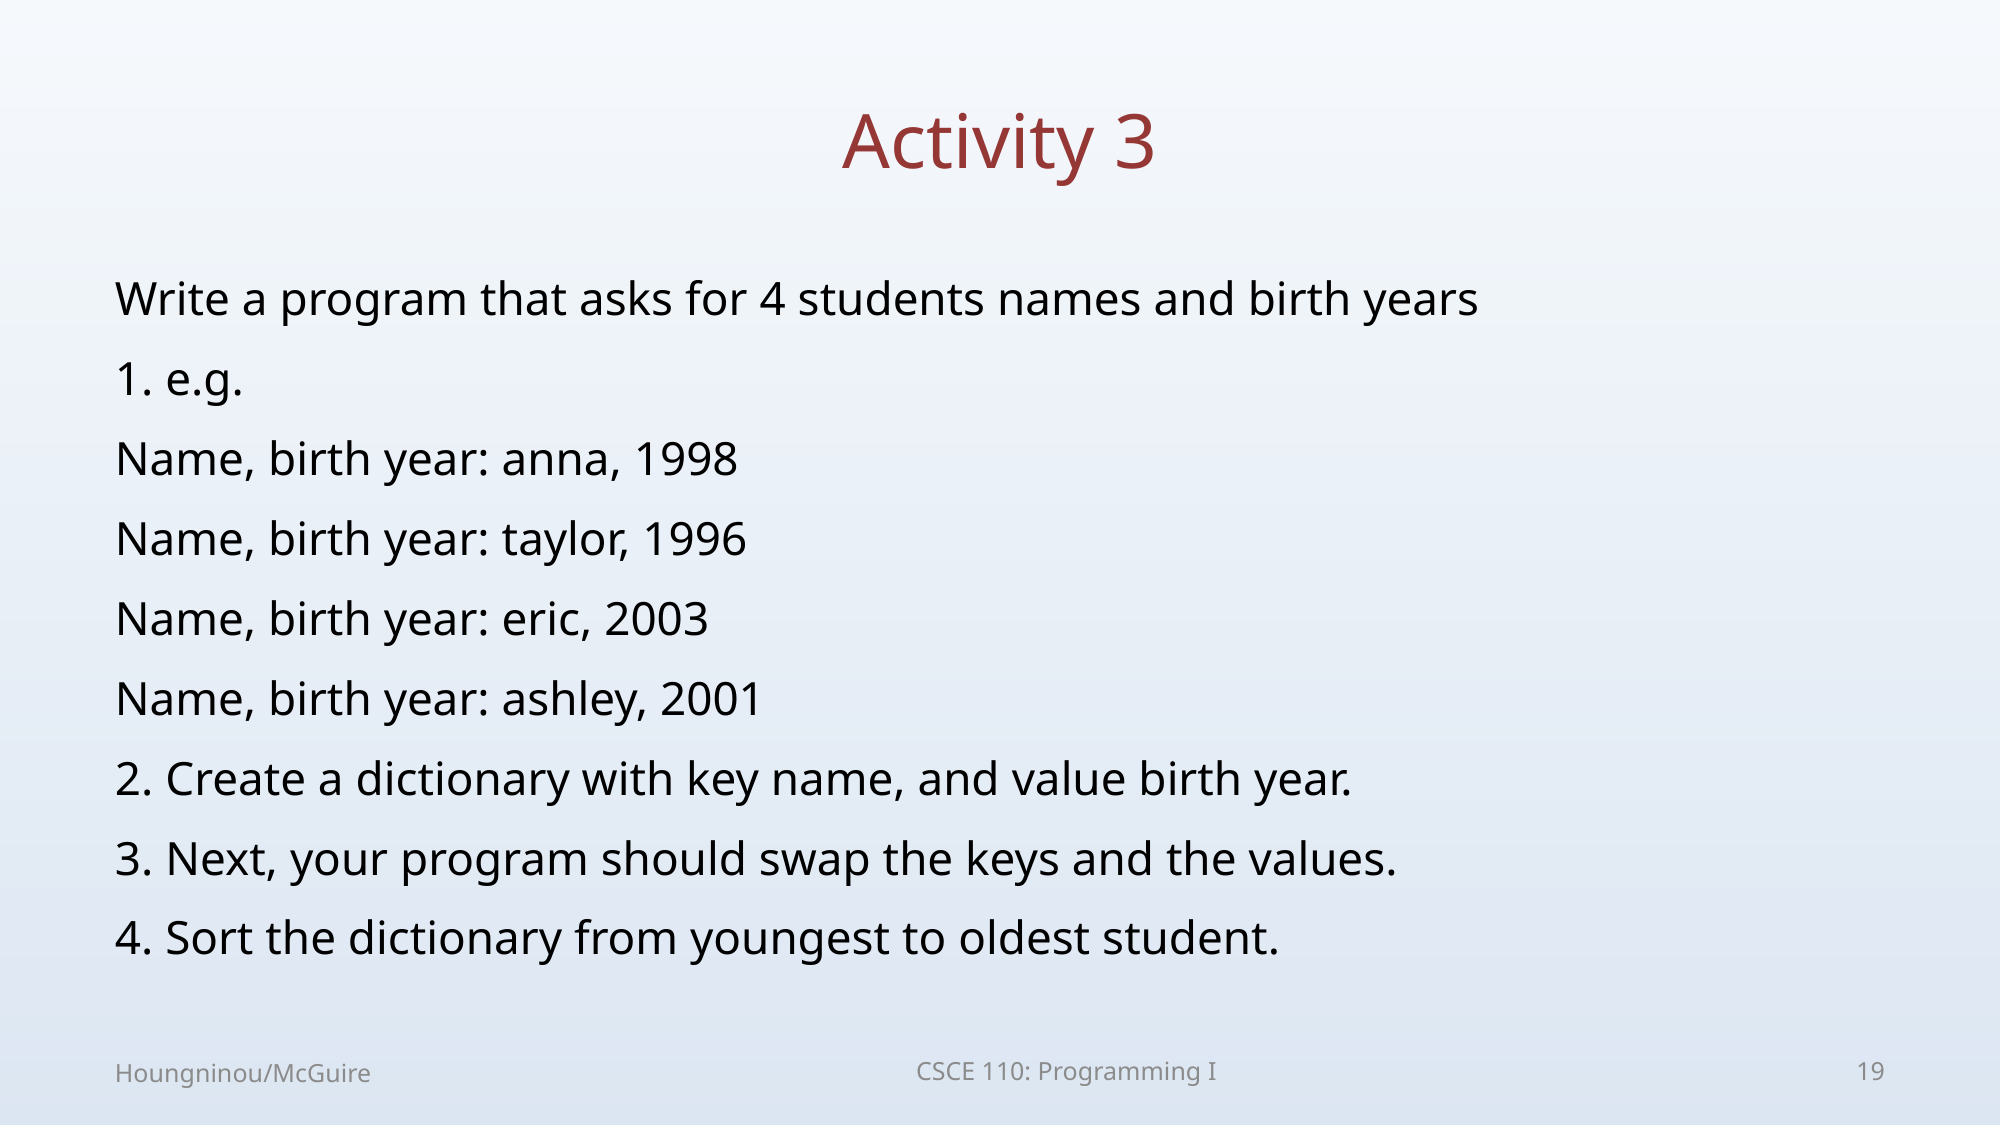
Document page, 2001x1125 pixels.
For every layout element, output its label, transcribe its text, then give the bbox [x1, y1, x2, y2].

footer CSCE 110: Programming I [683, 1042, 1450, 1103]
slide_number Houngninou/McGuire [99, 1042, 567, 1103]
list Write a program that asks for 4 students names and birth years 1. e.g. Name, birth year: anna, 1998 Name, birth year: taylor, 1996 Name, birth year: eric, 2003 Name, birth year: ashley, 2001 2. Create a dictionary with key name, and value birth year. 3. Next, your program should swap the keys and the values. 4. Sort the dictionary from youngest to oldest student. [99, 262, 1900, 1005]
slide_number 19 [1450, 1042, 1900, 1103]
title Activity 3 [99, 45, 1900, 233]
